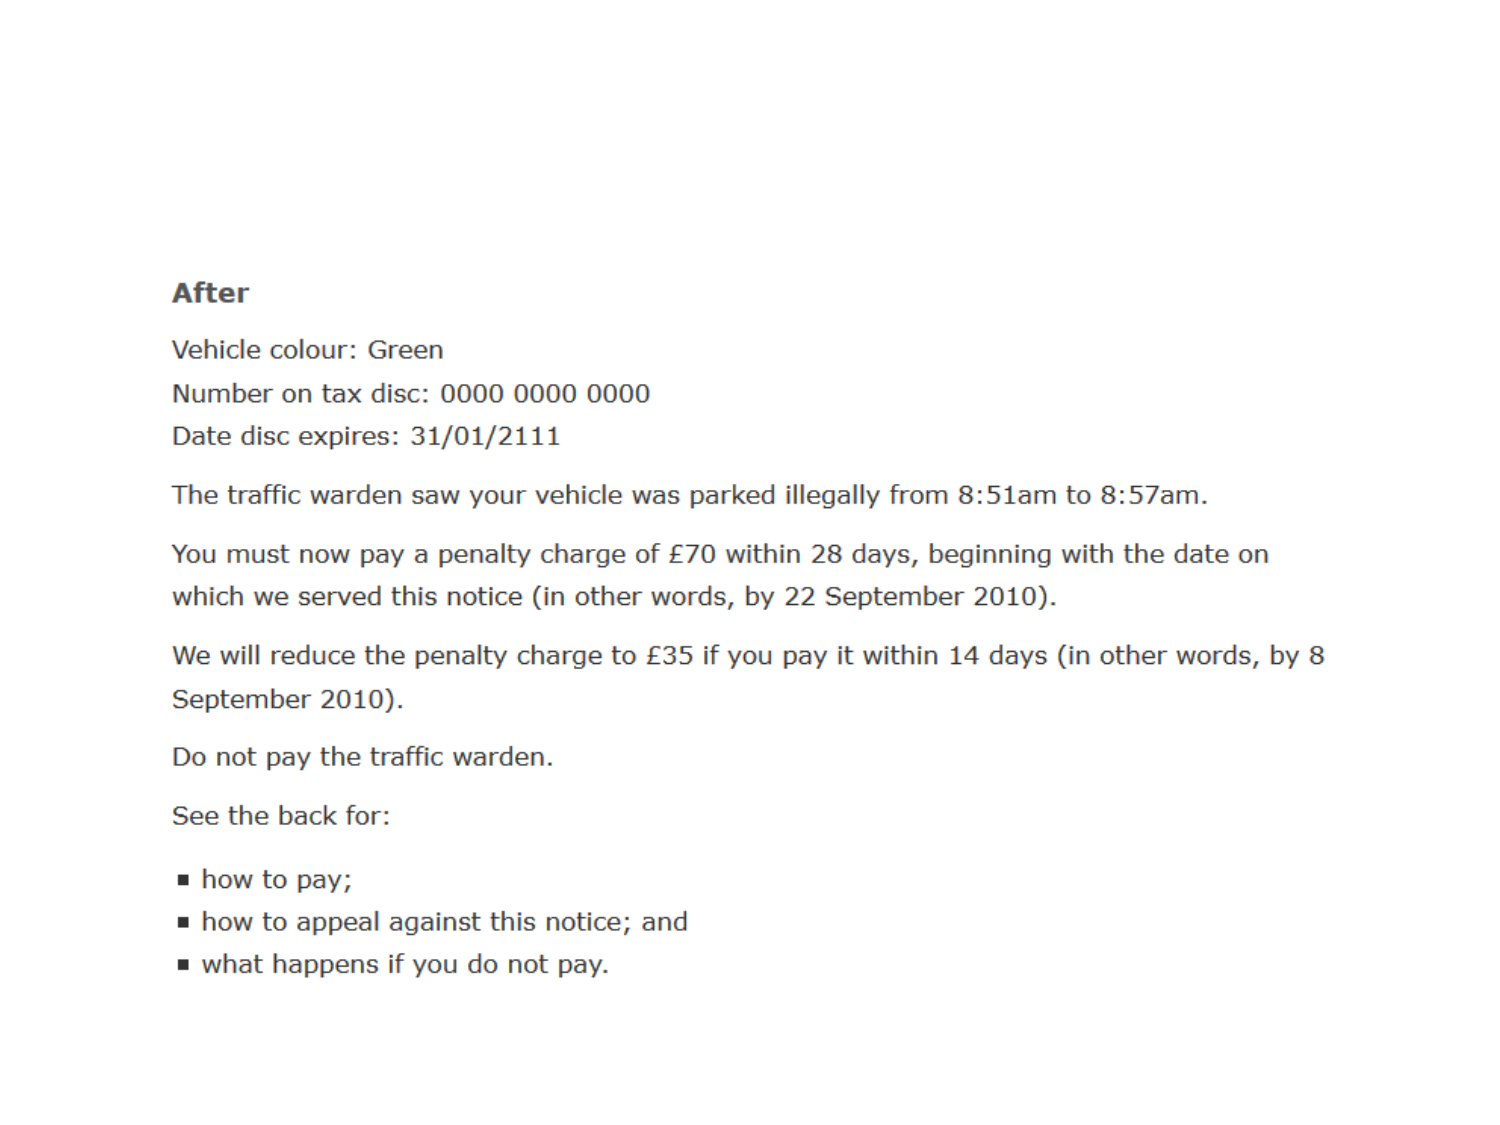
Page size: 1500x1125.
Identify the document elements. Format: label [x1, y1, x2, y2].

list [153, 262, 1347, 1006]
